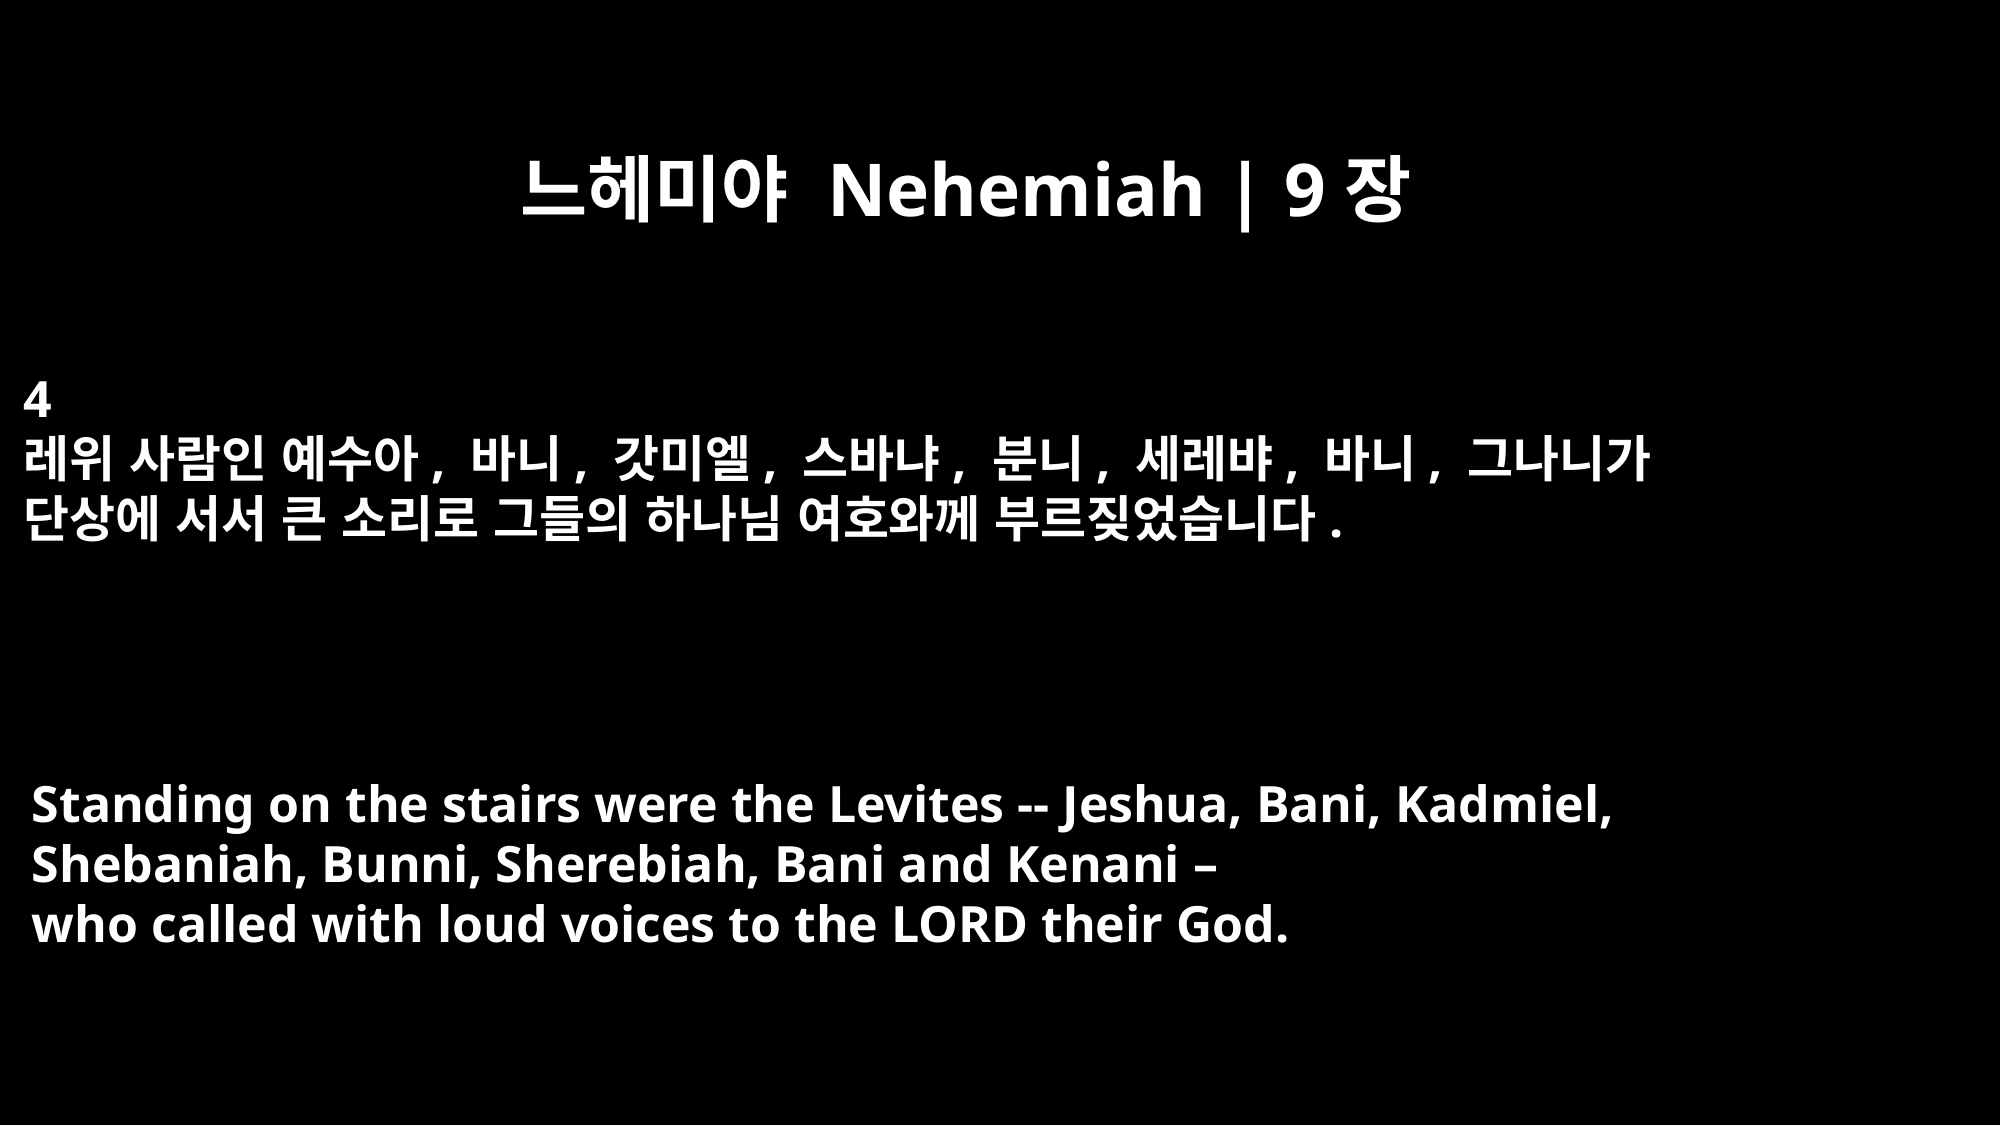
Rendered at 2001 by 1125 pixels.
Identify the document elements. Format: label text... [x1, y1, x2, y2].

text_box Standing on the stairs were the Levites -- Jeshua, Bani, Kadmiel, Shebaniah, Bunni, Sherebiah, Bani and Kenani – who called with loud voices to the LORD their God. [17, 764, 1642, 960]
text_box 4 레위 사람인 예수아, 바니, 갓미엘, 스바냐, 분니, 세레뱌, 바니, 그나니가 단상에 서서 큰 소리로 그들의 하나님 여호와께 부르짖었습니다. [8, 359, 1681, 555]
text_box 느헤미야 Nehemiah | 9장 [505, 136, 1427, 239]
